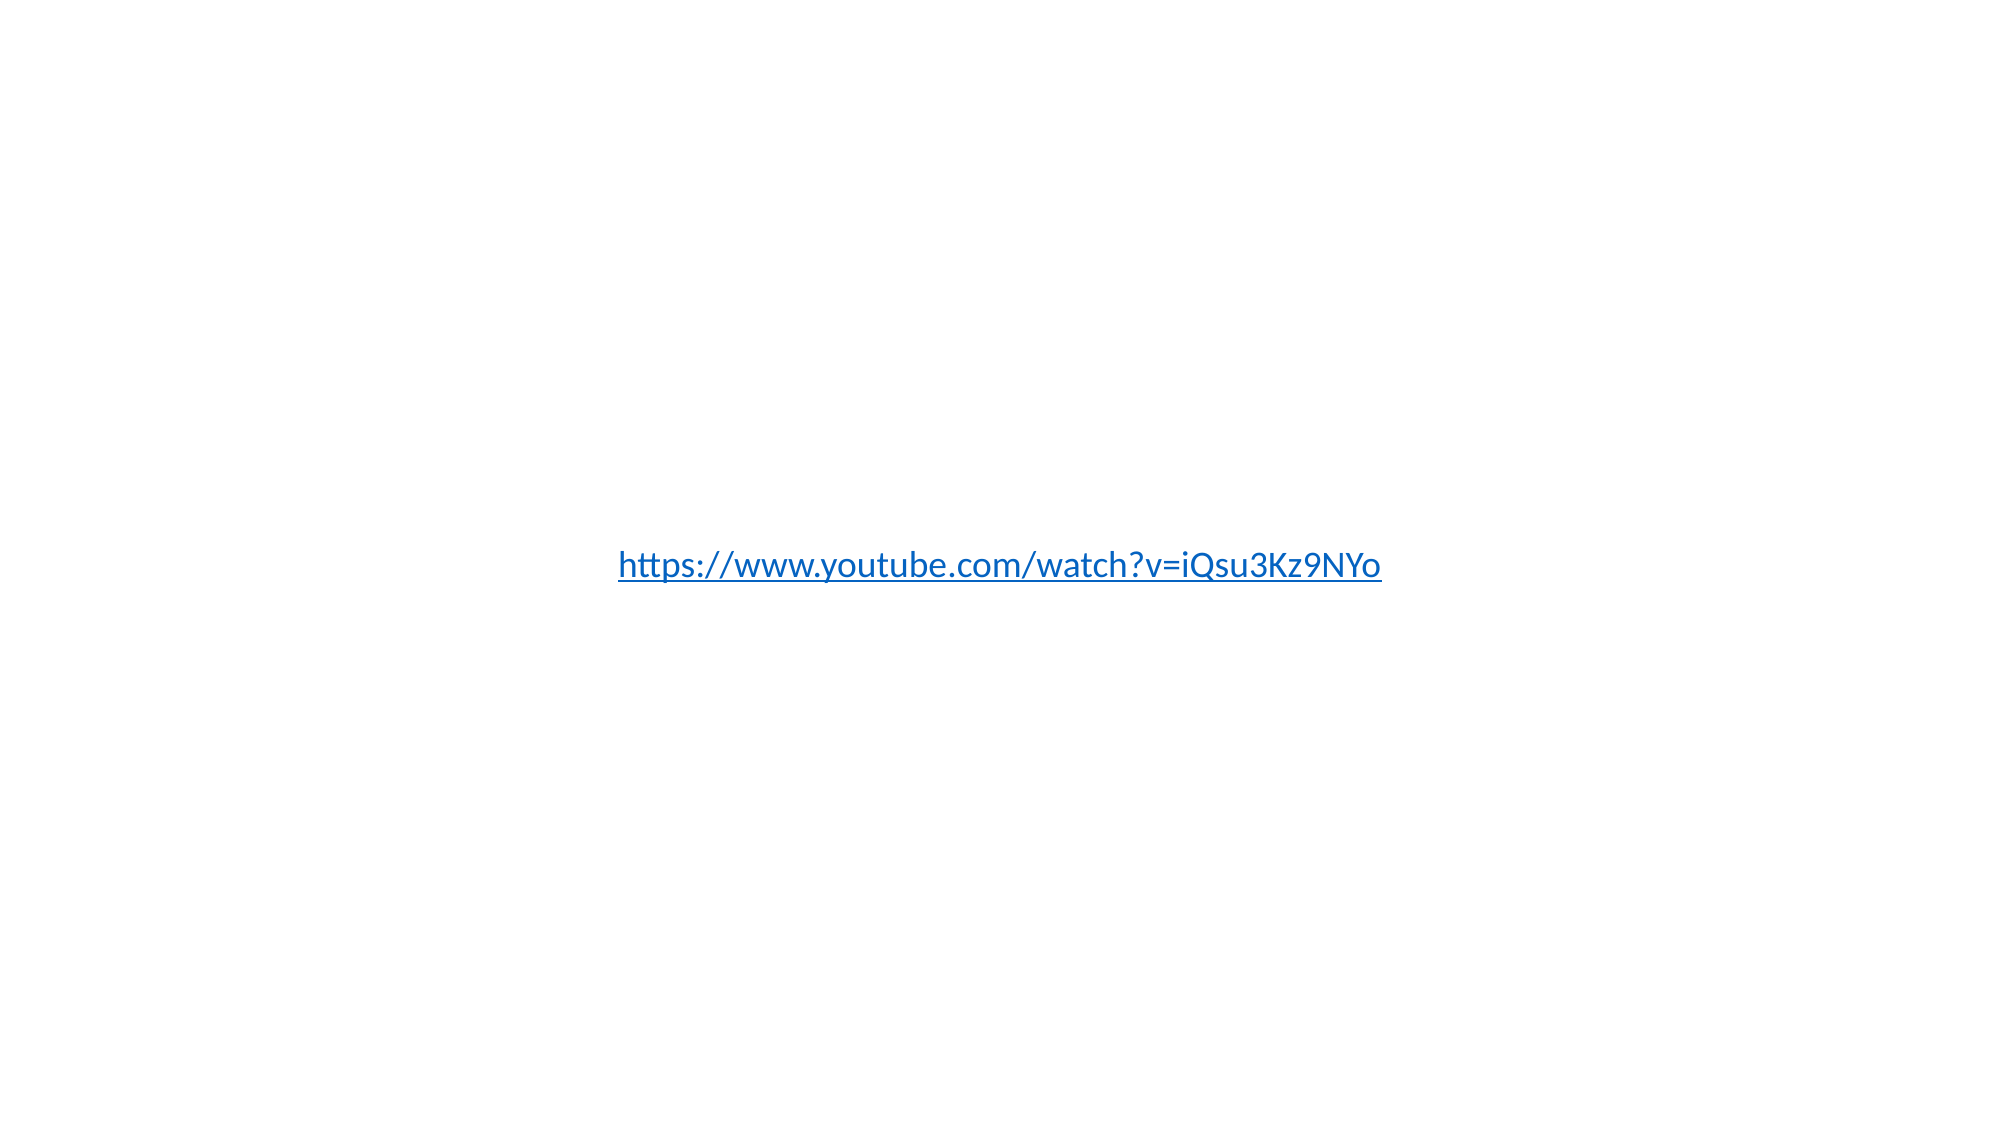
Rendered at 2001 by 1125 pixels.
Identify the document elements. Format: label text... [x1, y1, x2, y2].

text_box https://www.youtube.com/watch?v=iQsu3Kz9NYo [603, 532, 1397, 637]
